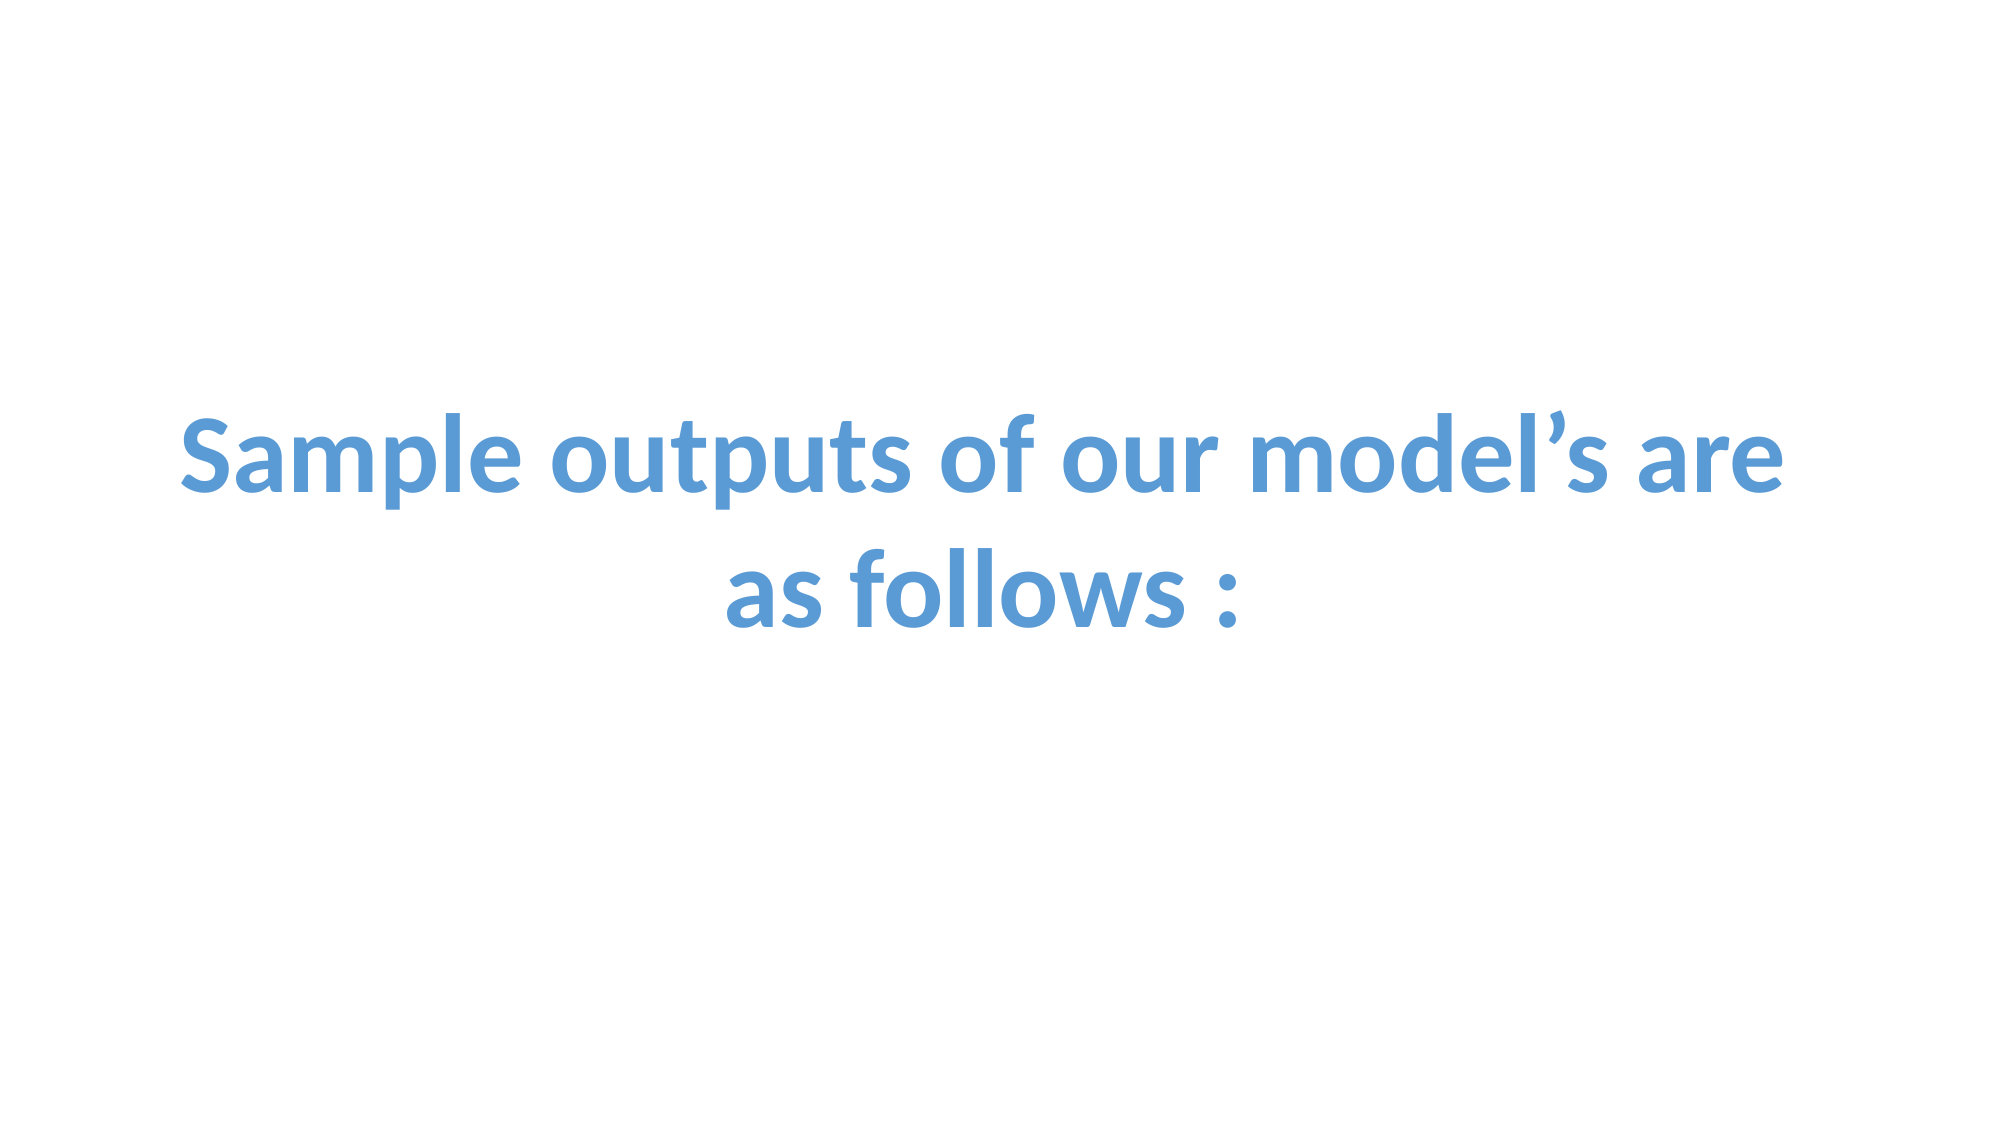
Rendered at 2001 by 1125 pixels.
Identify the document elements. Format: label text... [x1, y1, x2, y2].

text_box Sample outputs of our model’s are as follows : [123, 372, 1845, 658]
